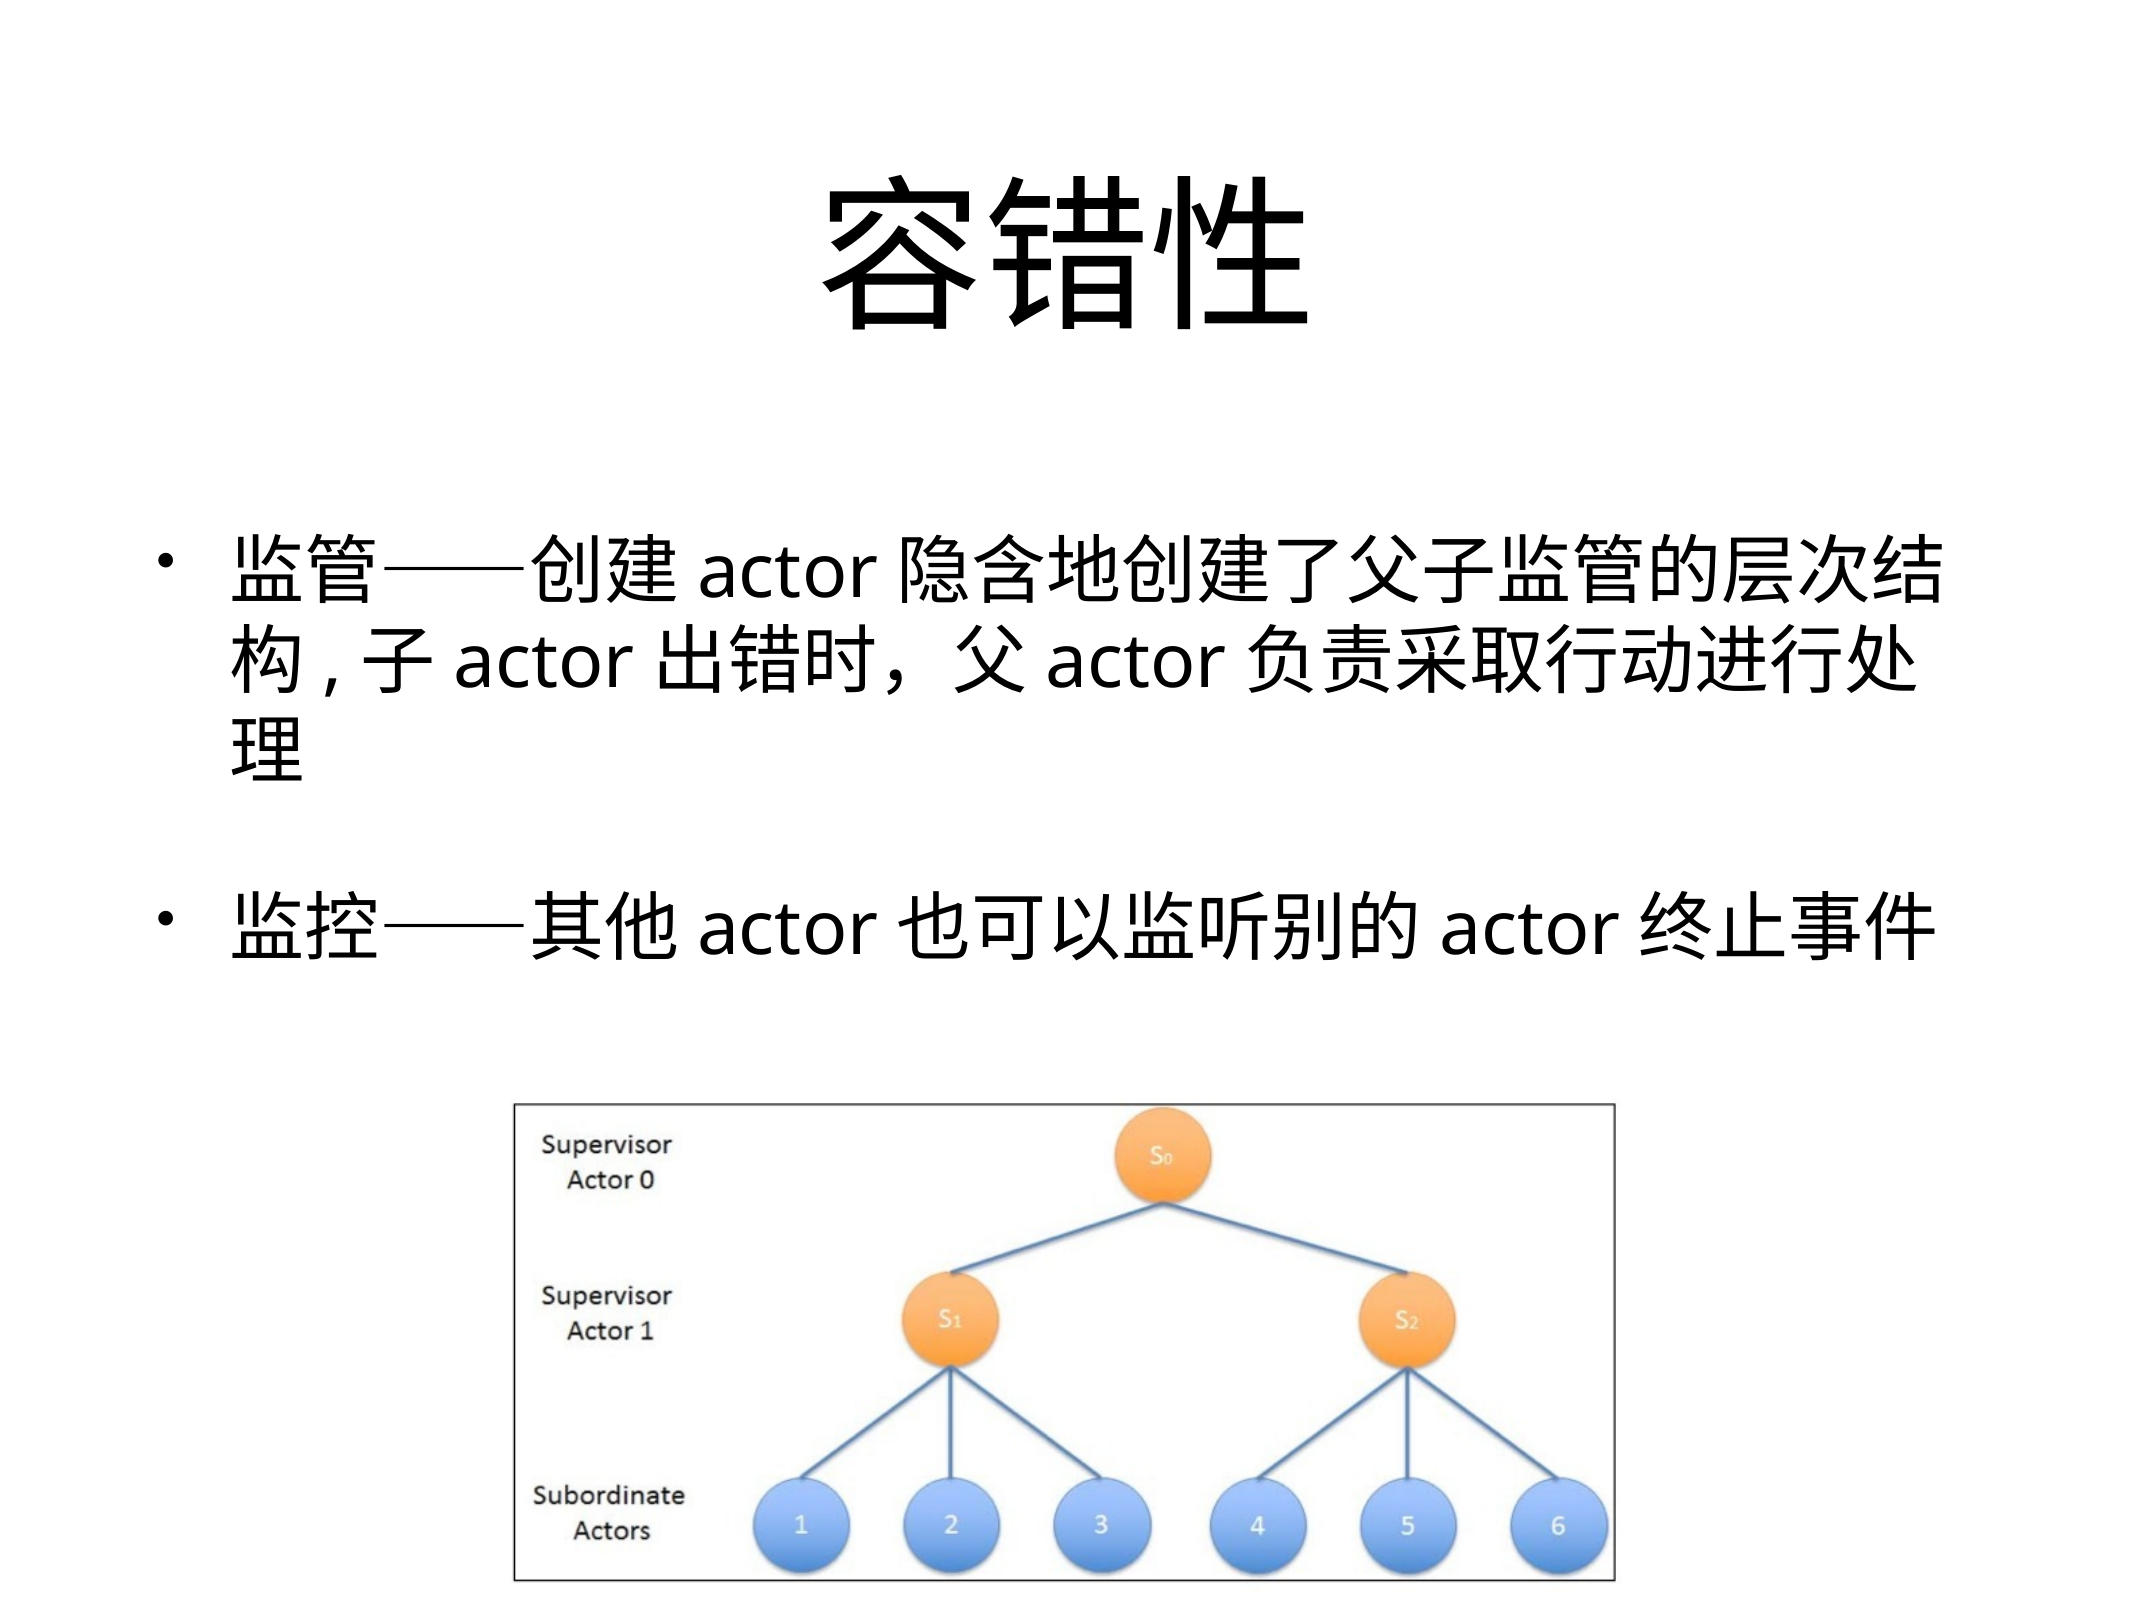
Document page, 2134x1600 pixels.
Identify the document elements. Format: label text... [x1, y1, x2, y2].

picture [509, 1098, 1624, 1592]
list 监管——创建actor隐含地创建了父子监管的层次结构,子actor出错时，父actor负责采取行动进行处理 监控——其他actor也可以监听别的actor终止事件 [155, 426, 1978, 1066]
title 容错性 [155, 72, 1978, 426]
